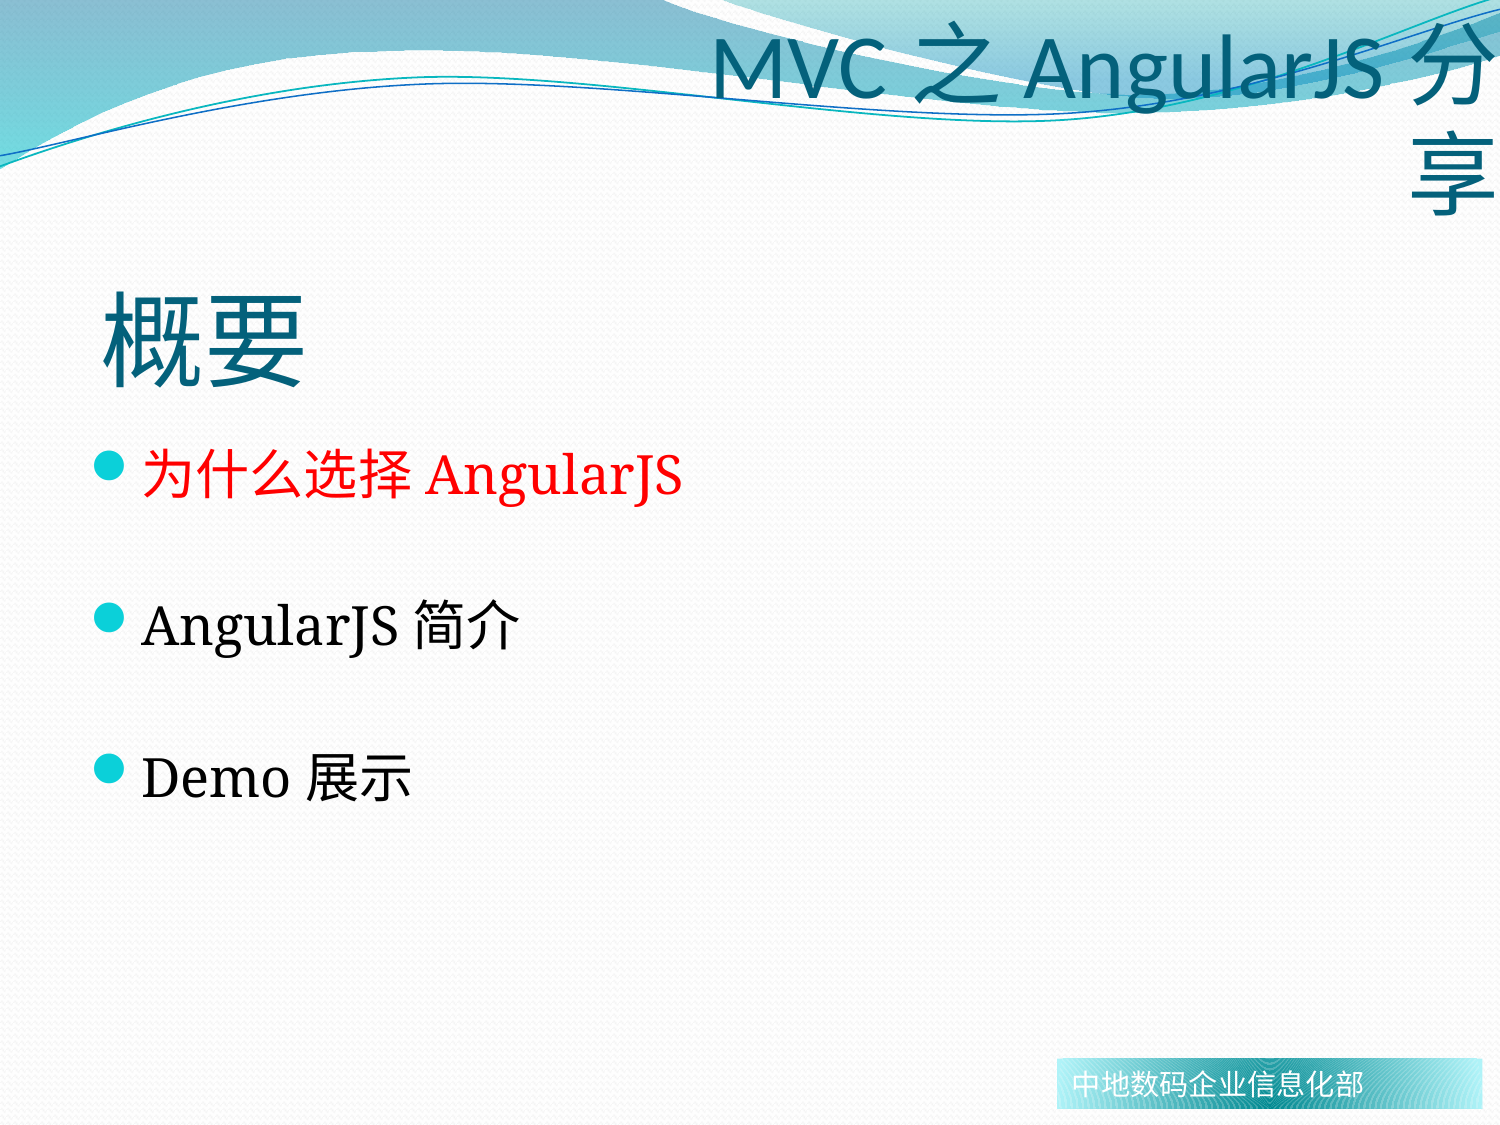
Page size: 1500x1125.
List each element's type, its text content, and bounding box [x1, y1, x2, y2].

list 为什么选择AngularJS AngularJS简介 Demo展示 [75, 432, 1425, 1024]
text_box 中地数码企业信息化部 [1057, 1058, 1483, 1109]
title MVC之AngularJS分享 [620, 0, 1499, 161]
text_box 概要 [100, 212, 1041, 400]
